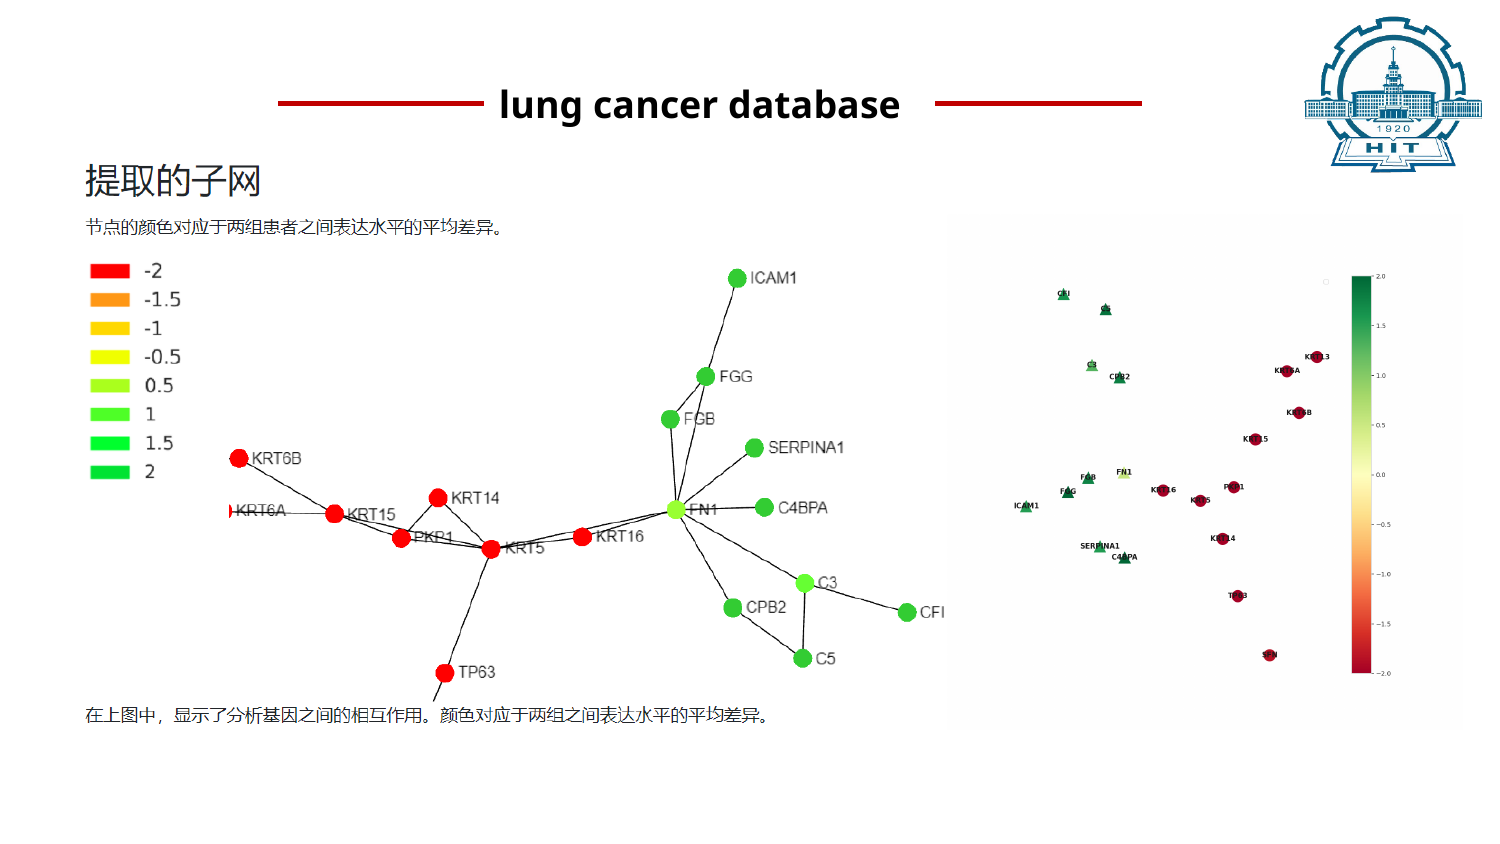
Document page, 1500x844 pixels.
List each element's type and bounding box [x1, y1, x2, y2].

picture [1302, 4, 1484, 186]
text_box [278, 73, 1142, 134]
picture [77, 156, 1463, 730]
